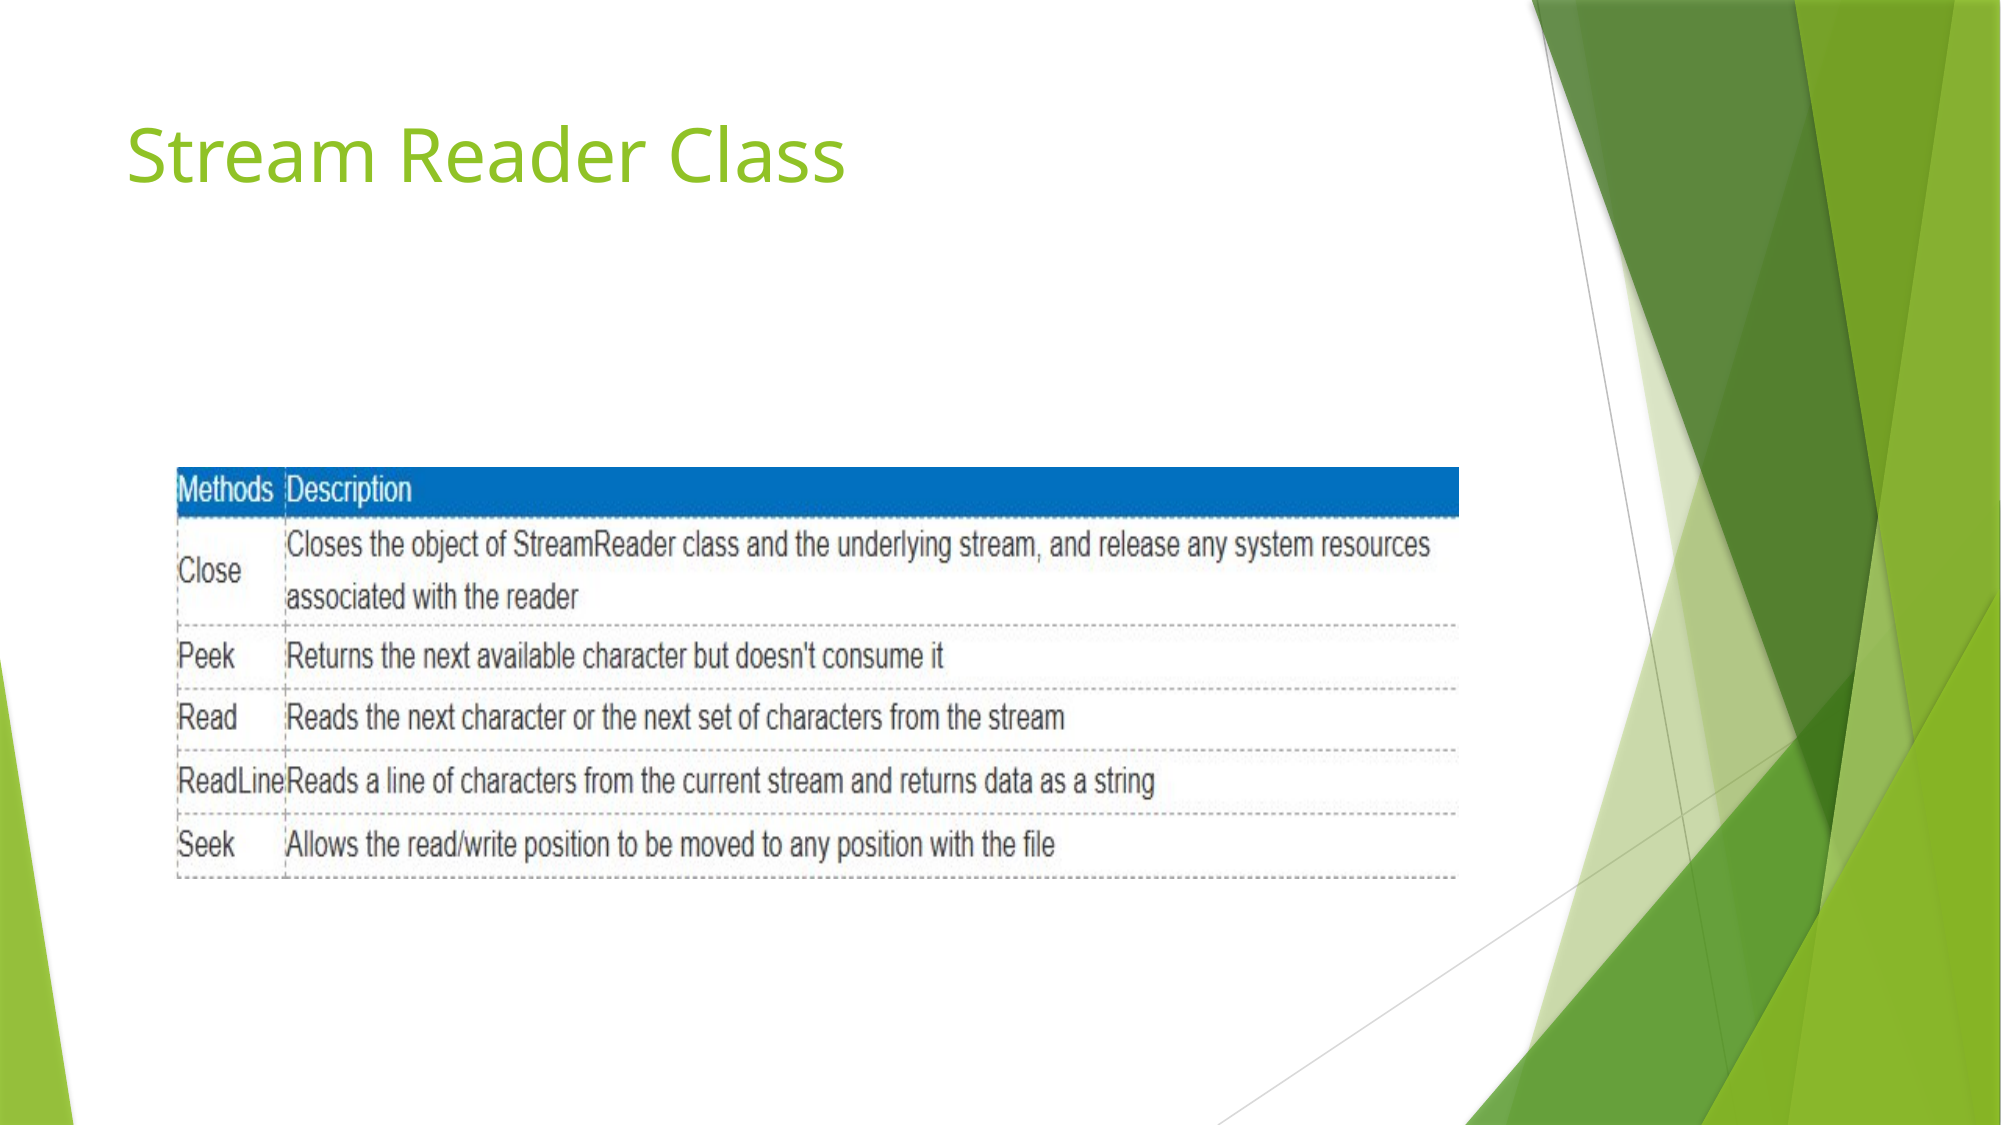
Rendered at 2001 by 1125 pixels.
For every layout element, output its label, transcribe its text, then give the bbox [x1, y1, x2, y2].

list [173, 466, 1459, 879]
title Stream Reader Class [111, 99, 1522, 317]
